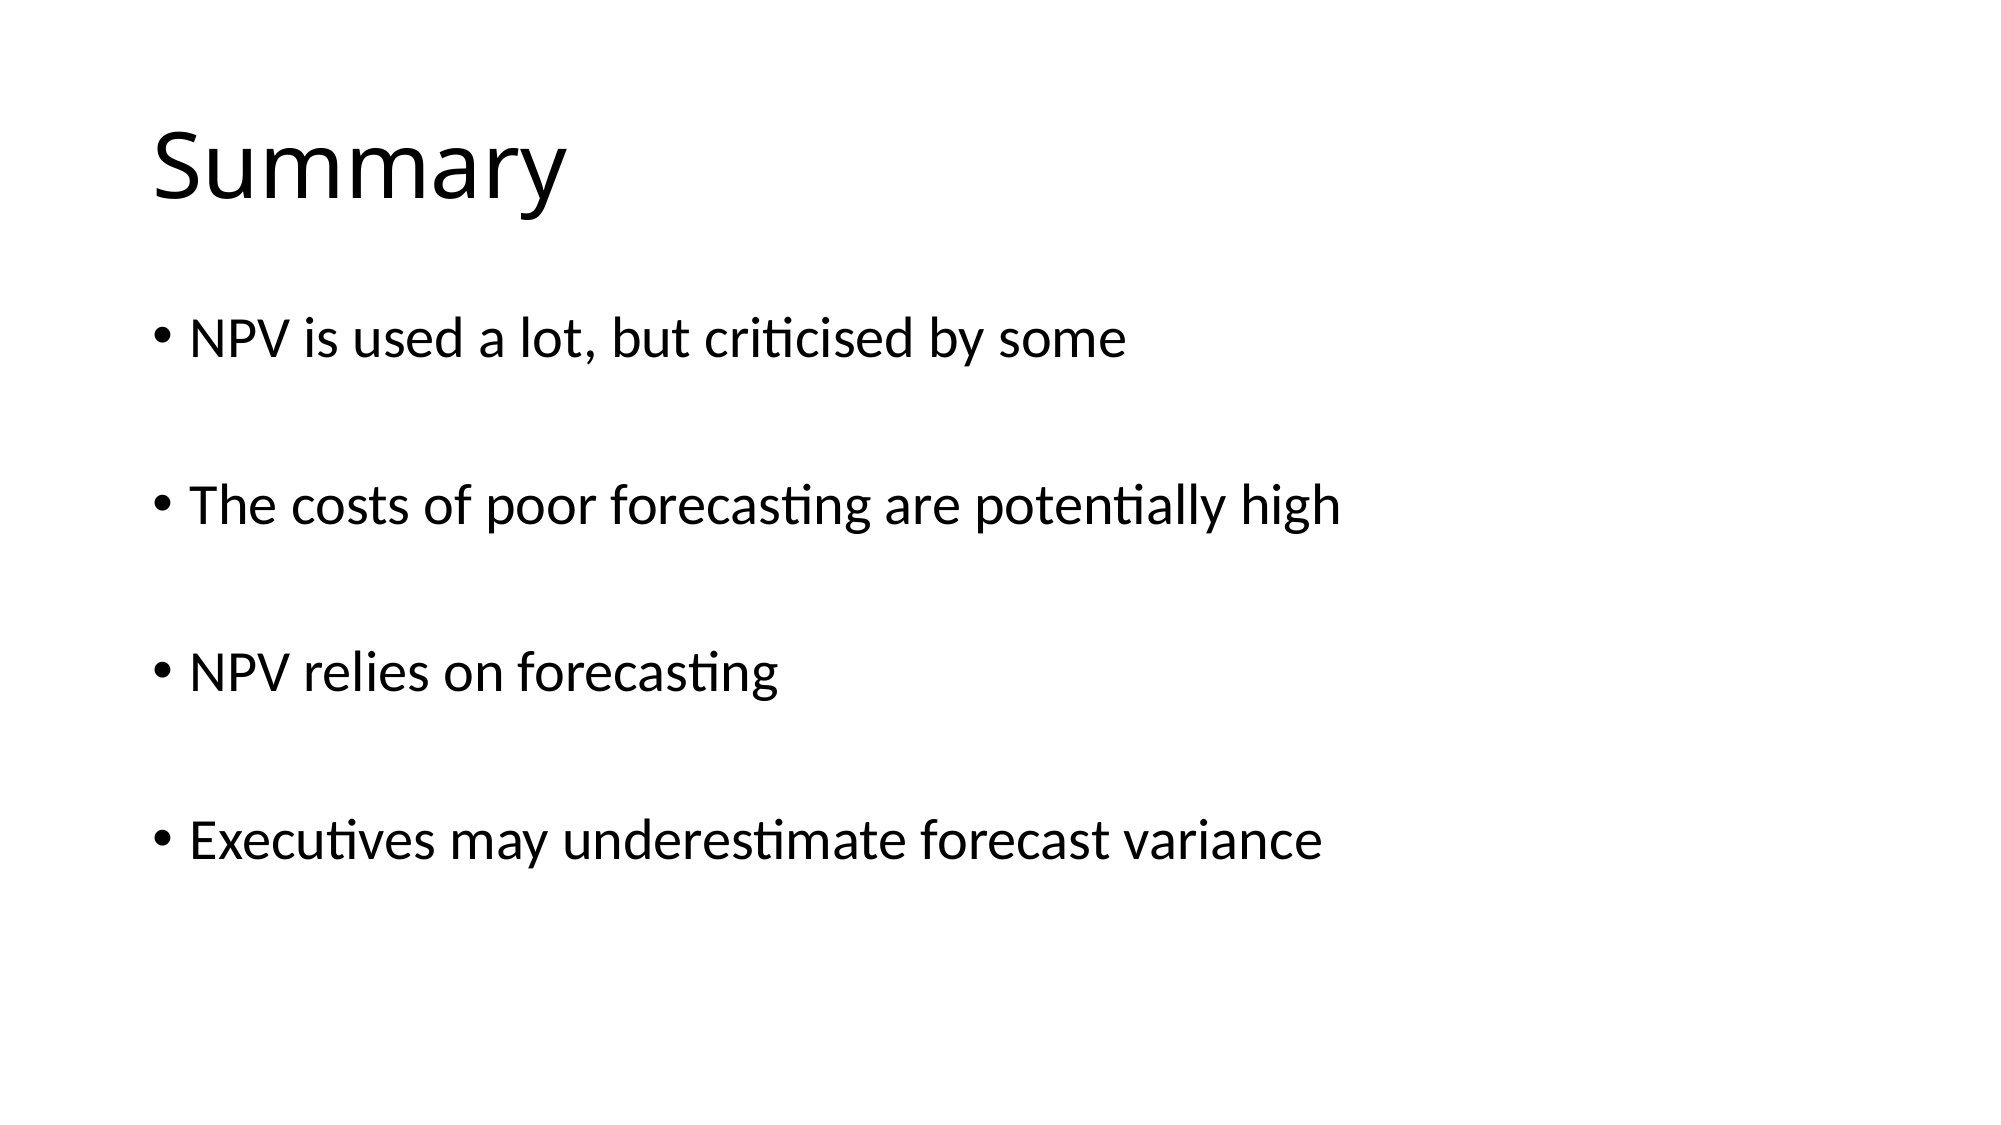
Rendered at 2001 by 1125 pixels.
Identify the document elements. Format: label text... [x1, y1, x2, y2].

title Summary [137, 59, 1863, 278]
list NPV is used a lot, but criticised by some The costs of poor forecasting are potentially high NPV relies on forecasting Executives may underestimate forecast variance [137, 299, 1863, 1014]
